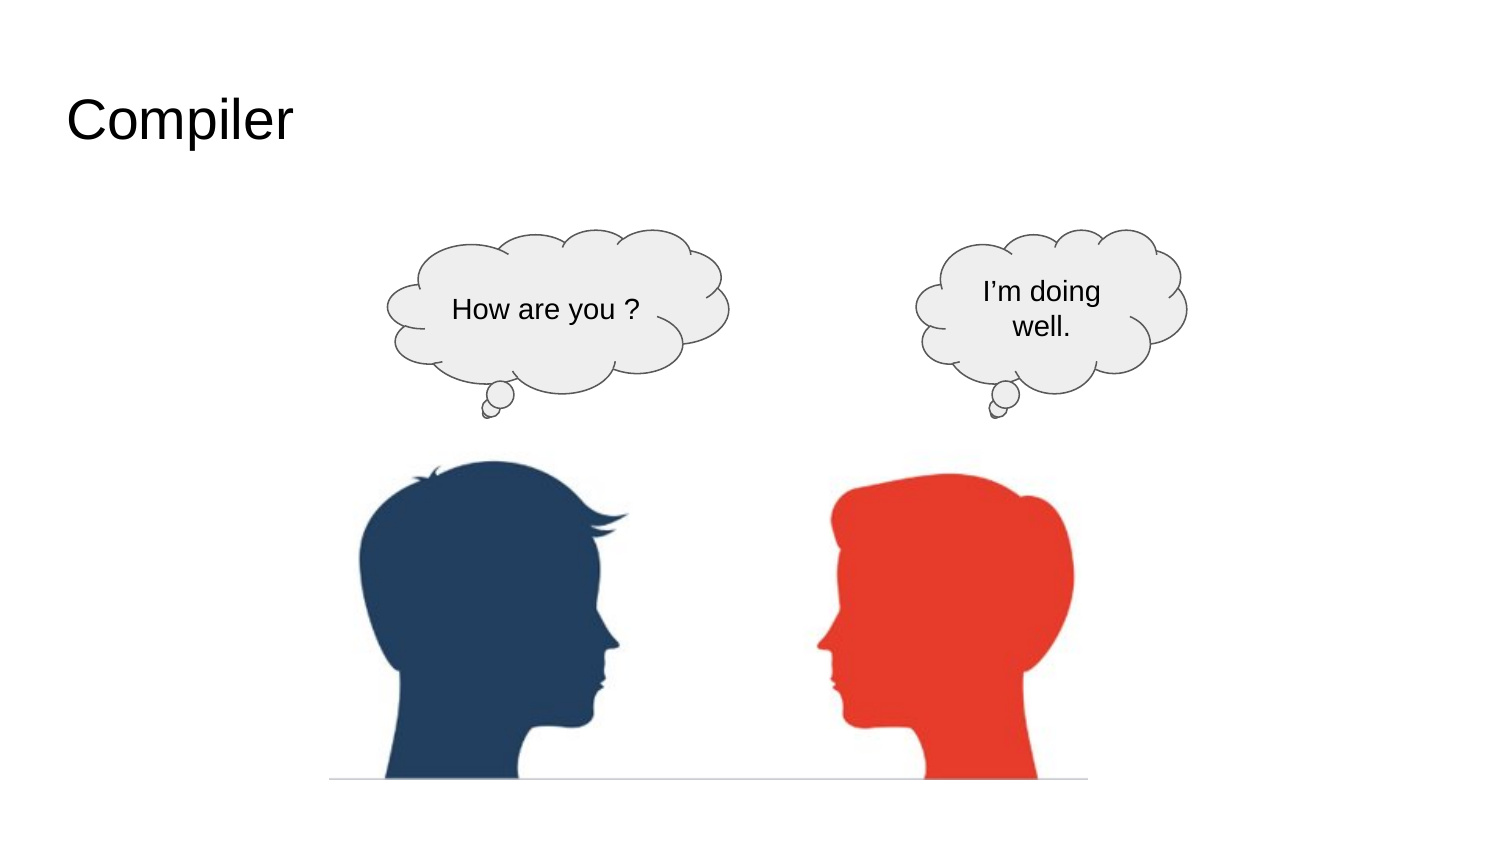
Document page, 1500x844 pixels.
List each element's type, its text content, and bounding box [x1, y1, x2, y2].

title Compiler [51, 72, 1449, 167]
text_box How are you ? [387, 230, 729, 419]
text_box [354, 285, 847, 426]
picture [329, 427, 1088, 780]
text_box I’m doing well. [916, 230, 1187, 419]
